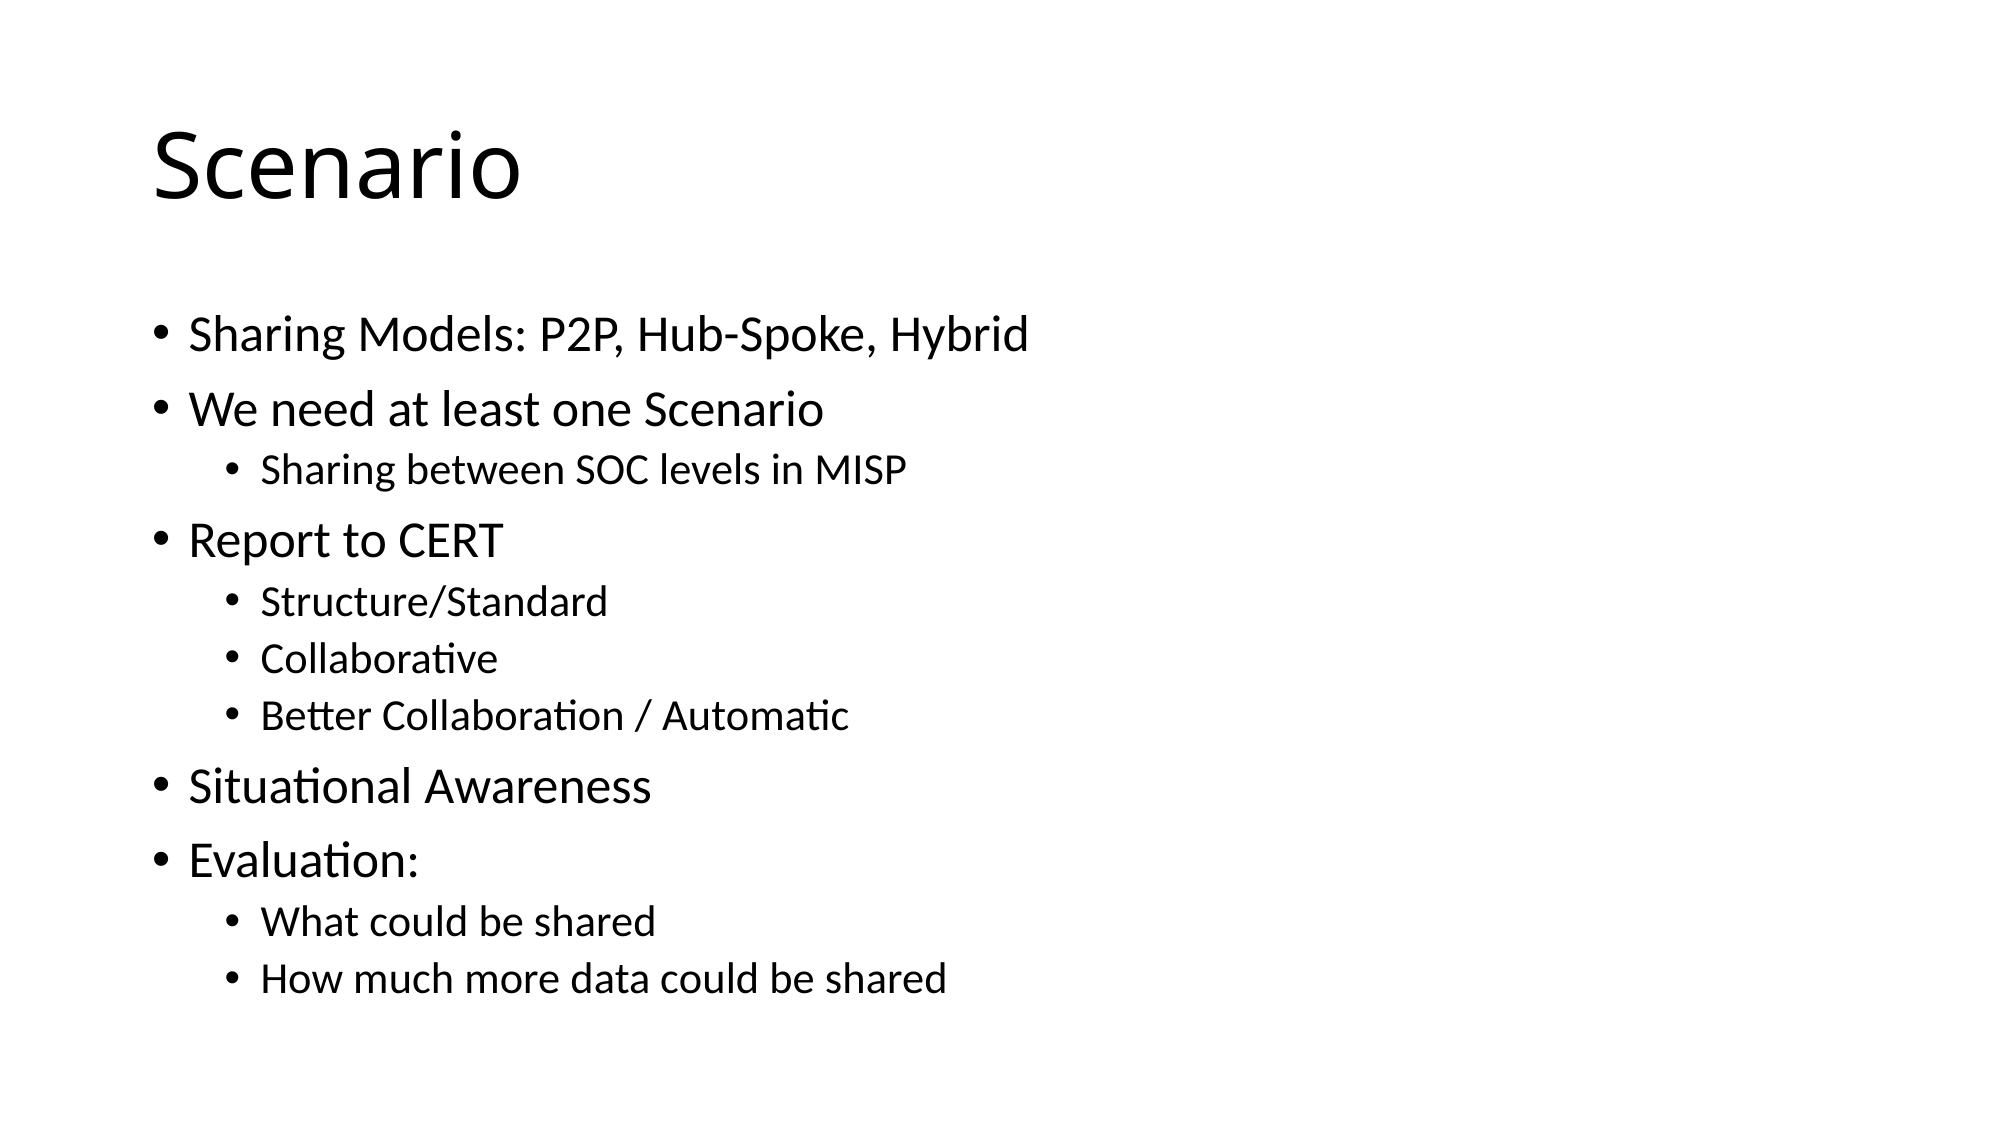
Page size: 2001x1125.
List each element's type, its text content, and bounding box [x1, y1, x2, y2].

title Scenario [137, 59, 1863, 278]
list Sharing Models: P2P, Hub-Spoke, Hybrid We need at least one Scenario Sharing between SOC levels in MISP Report to CERT Structure/Standard Collaborative Better Collaboration / Automatic Situational Awareness Evaluation: What could be shared How much more data could be shared [137, 299, 1863, 1014]
